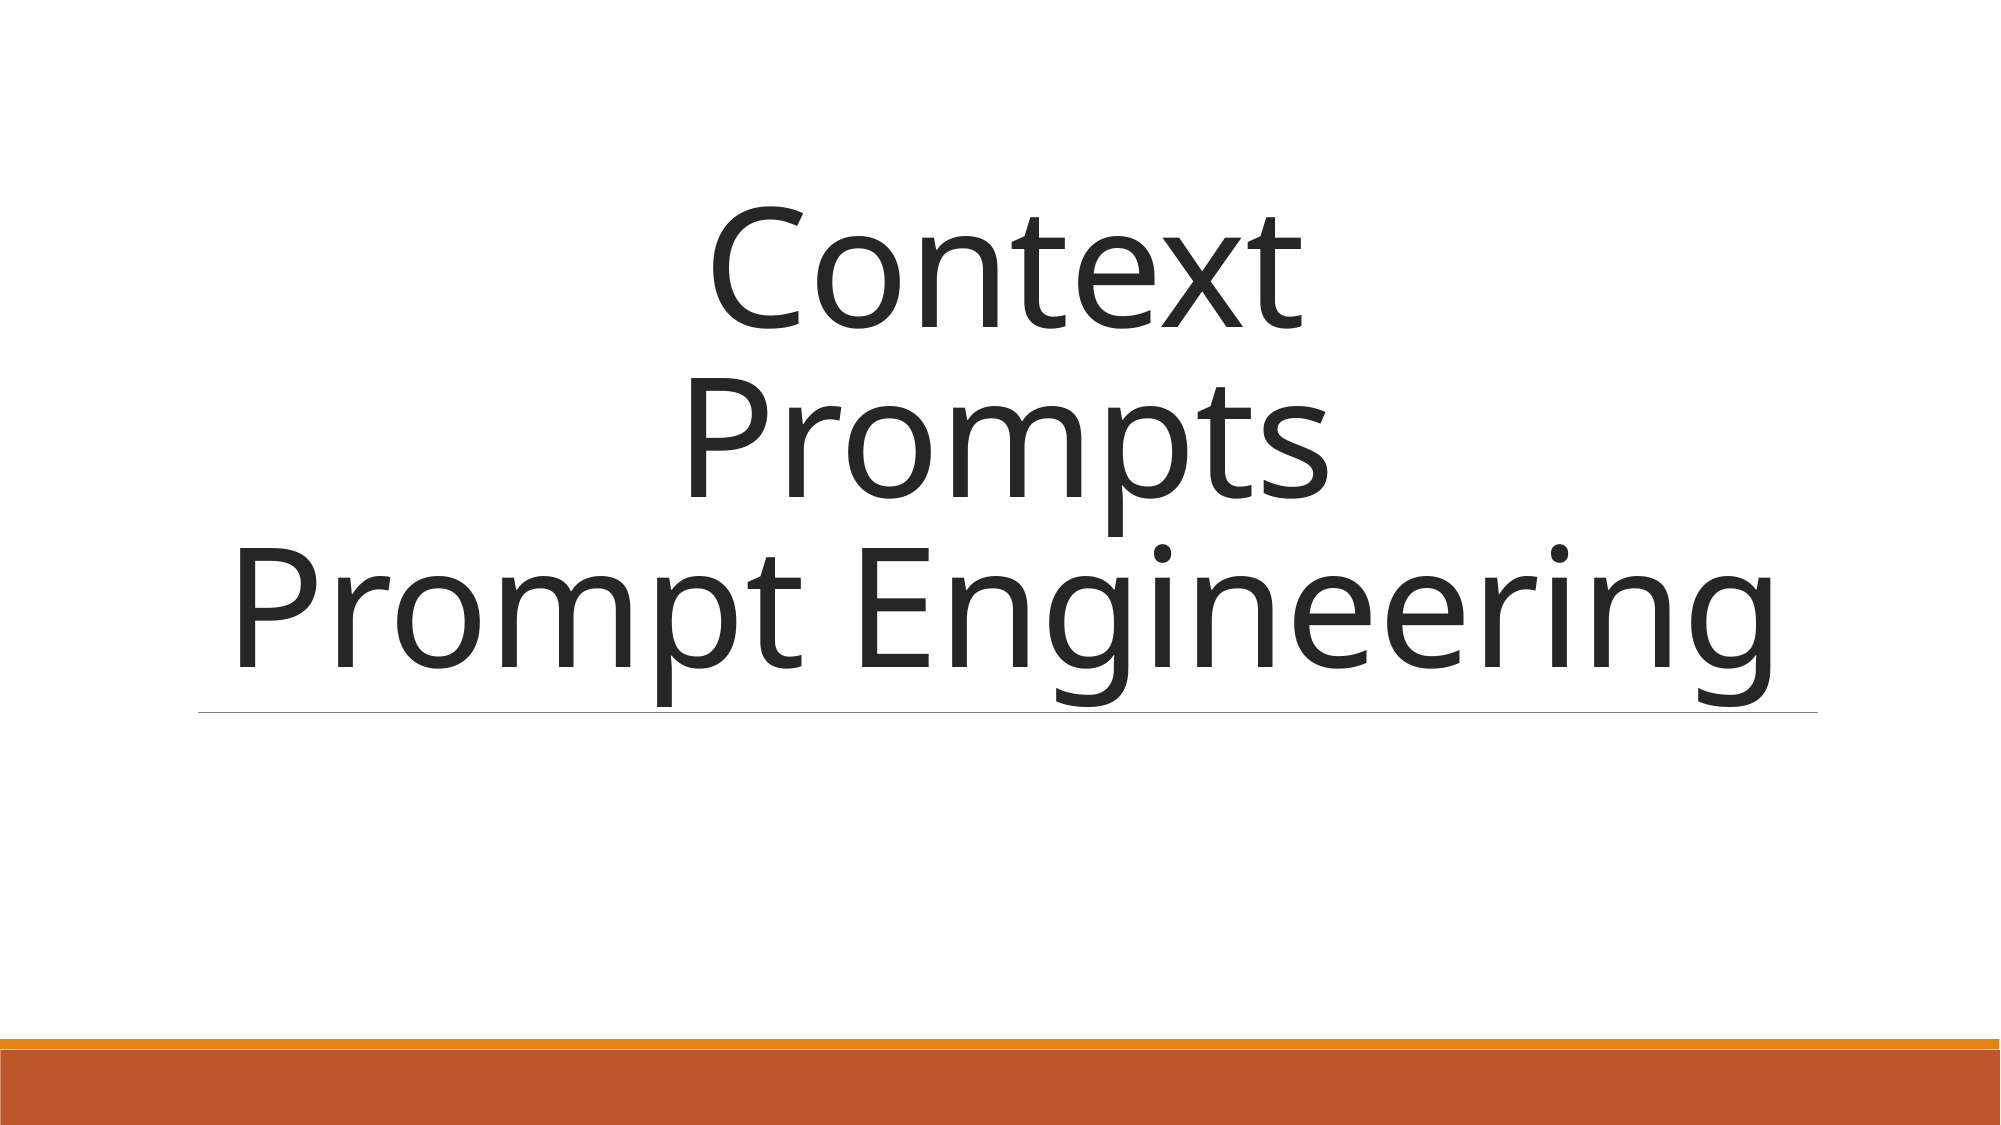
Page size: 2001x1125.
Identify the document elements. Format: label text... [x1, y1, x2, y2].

title Context Prompts Prompt Engineering [180, 124, 1830, 710]
